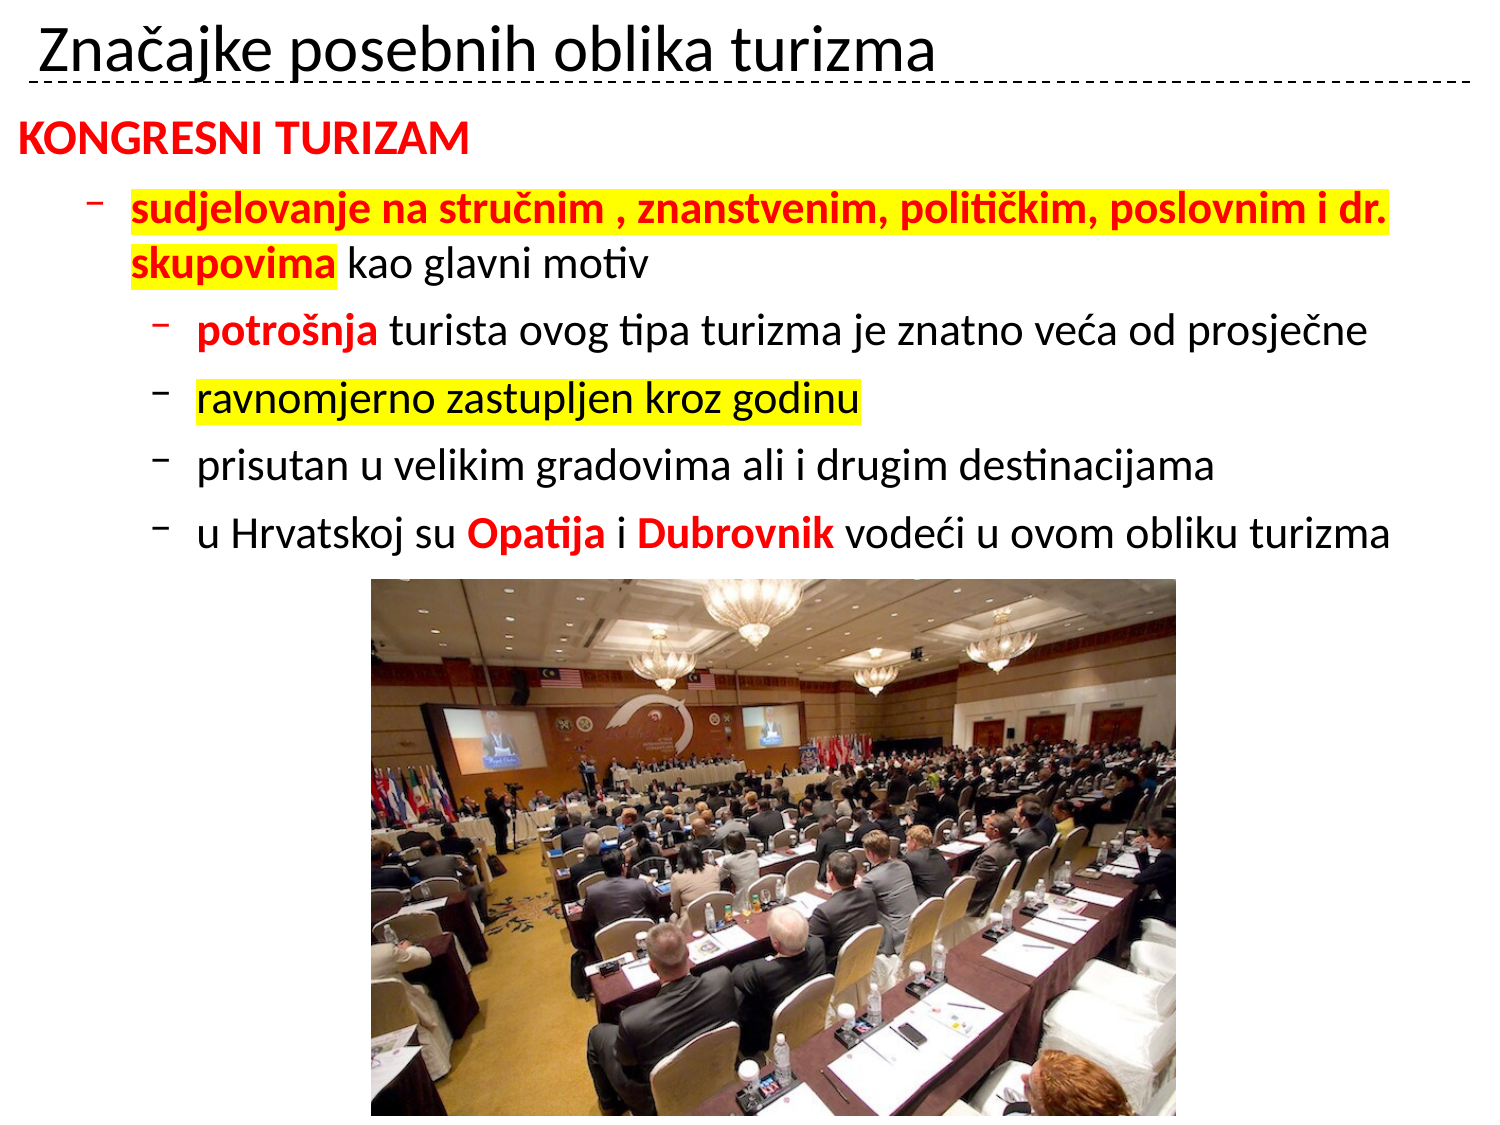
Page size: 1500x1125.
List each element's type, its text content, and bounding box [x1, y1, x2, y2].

picture [371, 579, 1176, 1116]
title Značajke posebnih oblika turizma [23, 0, 1477, 98]
list KONGRESNI TURIZAM sudjelovanje na stručnim , znanstvenim, političkim, poslovnim i dr. skupovima kao glavni motiv potrošnja turista ovog tipa turizma je znatno veća od prosječne ravnomjerno zastupljen kroz godinu prisutan u velikim gradovima ali i drugim destinacijama u Hrvatskoj su Opatija i Dubrovnik vodeći u ovom obliku turizma [0, 97, 1500, 1125]
